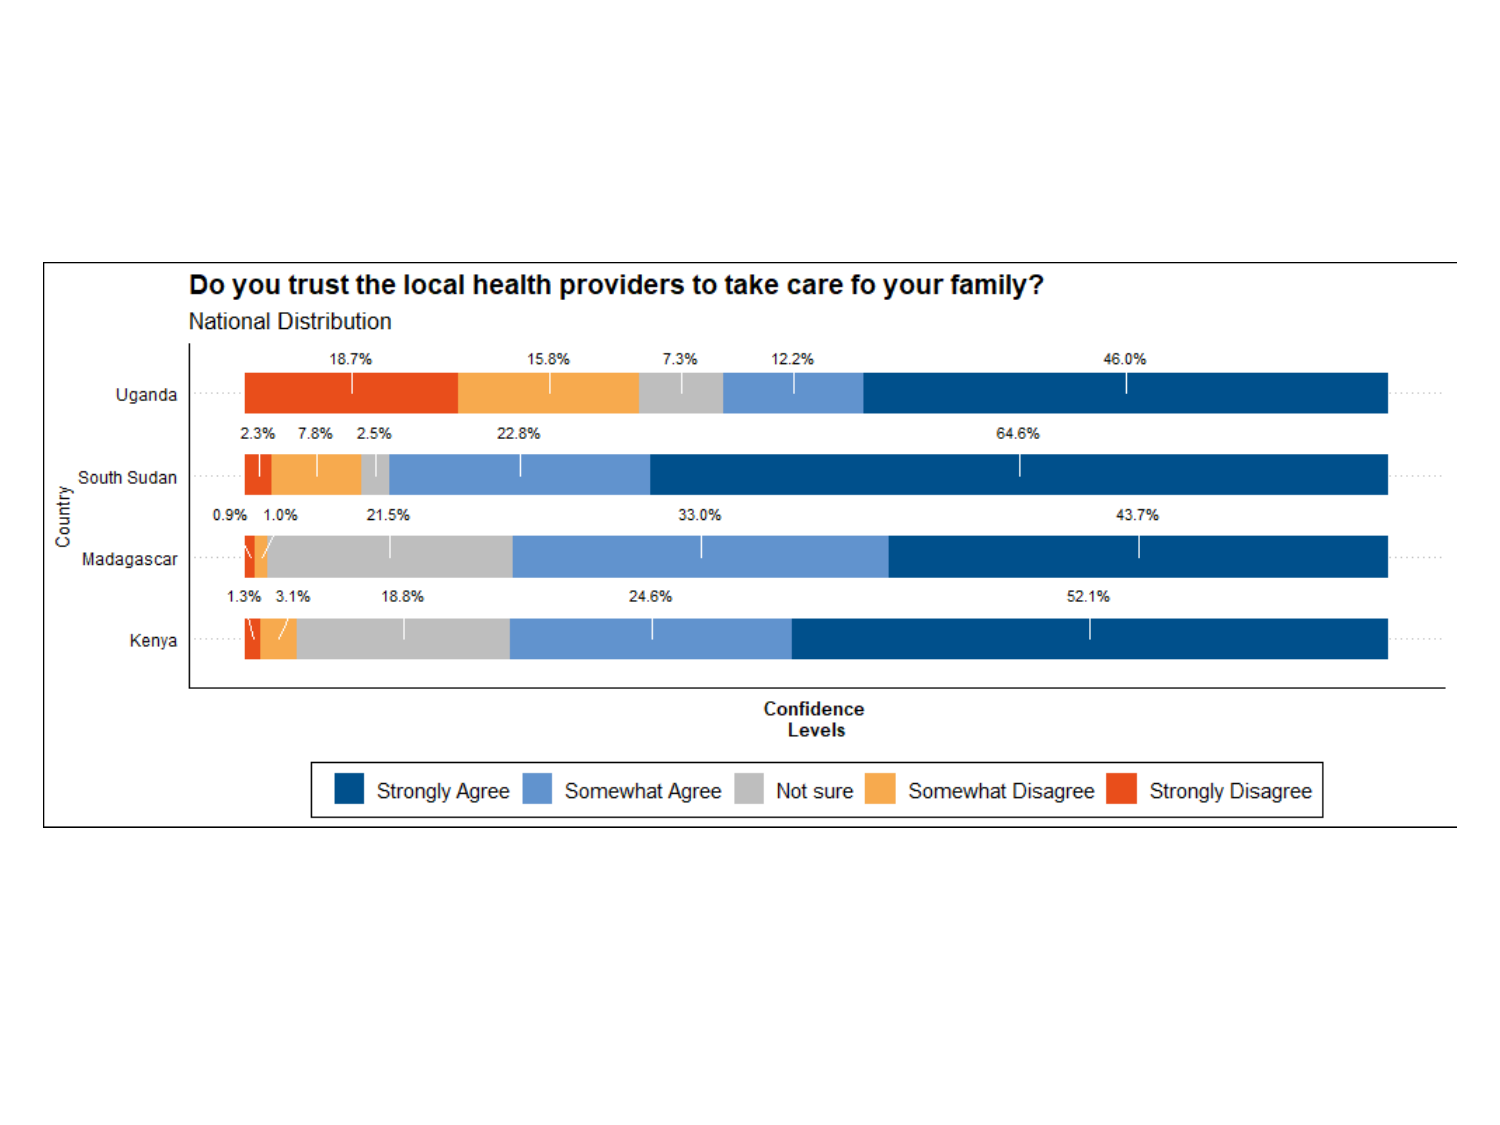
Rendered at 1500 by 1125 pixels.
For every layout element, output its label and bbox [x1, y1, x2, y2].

picture [43, 262, 1457, 828]
